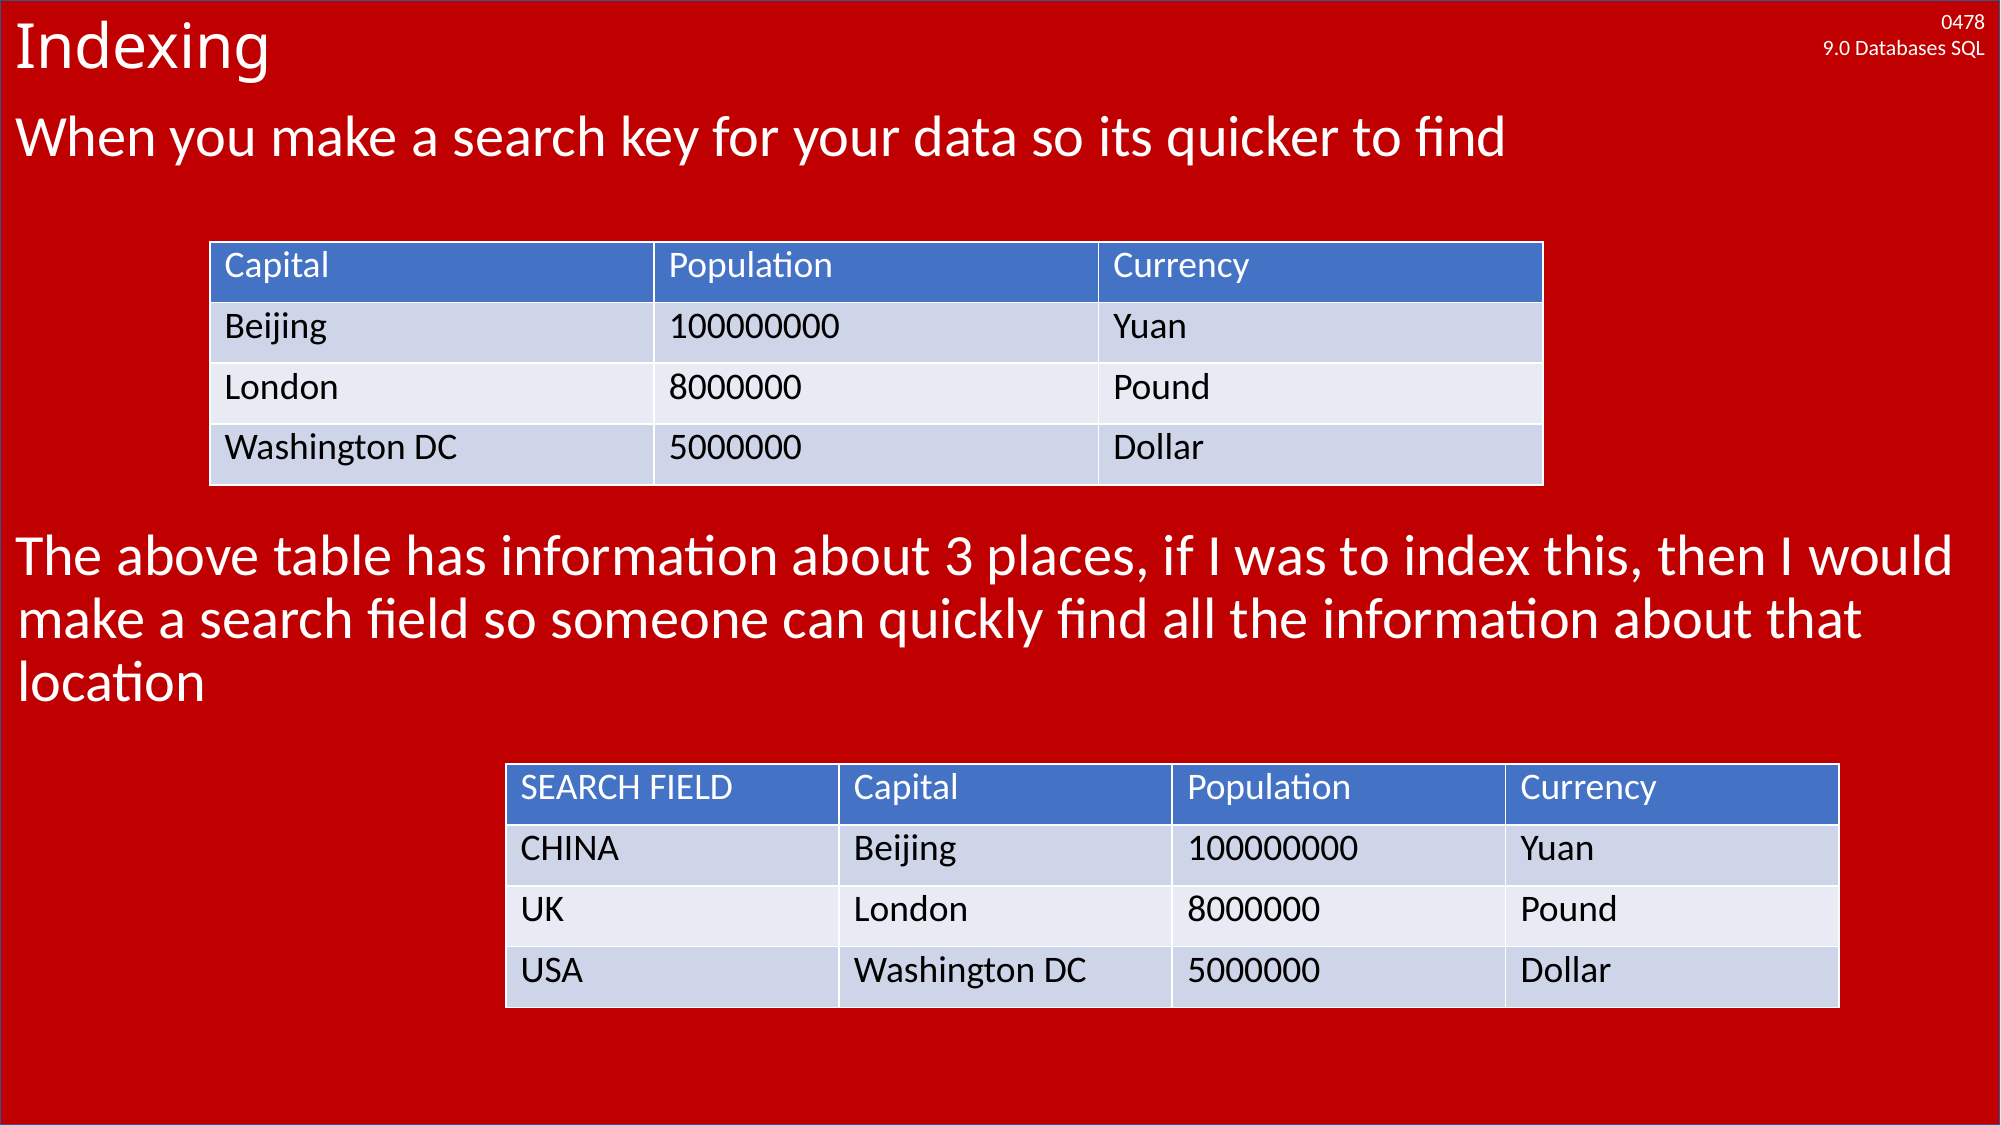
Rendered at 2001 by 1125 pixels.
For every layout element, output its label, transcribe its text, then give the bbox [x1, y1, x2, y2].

table_header Currency [1506, 765, 1838, 824]
list When you make a search key for your data so its quicker to find The above table has information about 3 places, if I was to index this, then I would make a search field so someone can quickly find all the information about that location [0, 98, 2000, 1125]
table_cell 100000000 [655, 303, 1098, 362]
table_cell CHINA [507, 826, 838, 885]
table_cell 5000000 [1173, 947, 1505, 1007]
table_cell Pound [1099, 364, 1542, 423]
table_cell USA [507, 947, 838, 1007]
table_cell 100000000 [1173, 826, 1505, 885]
table_cell London [211, 364, 653, 423]
table_cell Washington DC [211, 425, 653, 484]
table_cell 5000000 [655, 425, 1098, 484]
table_header Capital [211, 243, 653, 302]
table_cell Washington DC [840, 947, 1171, 1007]
table_cell Beijing [211, 303, 653, 362]
table_header SEARCH FIELD [507, 765, 838, 824]
title Indexing [0, 0, 2000, 92]
table_header Currency [1099, 243, 1542, 302]
table_header Capital [840, 765, 1171, 824]
table_cell UK [507, 887, 838, 946]
table_cell Pound [1506, 887, 1838, 946]
table_header Population [1173, 765, 1505, 824]
table_cell London [840, 887, 1171, 946]
table_cell Yuan [1099, 303, 1542, 362]
table_cell Dollar [1506, 947, 1838, 1007]
table_cell Dollar [1099, 425, 1542, 484]
table_cell Yuan [1506, 826, 1838, 885]
table_cell Beijing [840, 826, 1171, 885]
table_cell 8000000 [1173, 887, 1505, 946]
table_header Population [655, 243, 1098, 302]
table_cell 8000000 [655, 364, 1098, 423]
